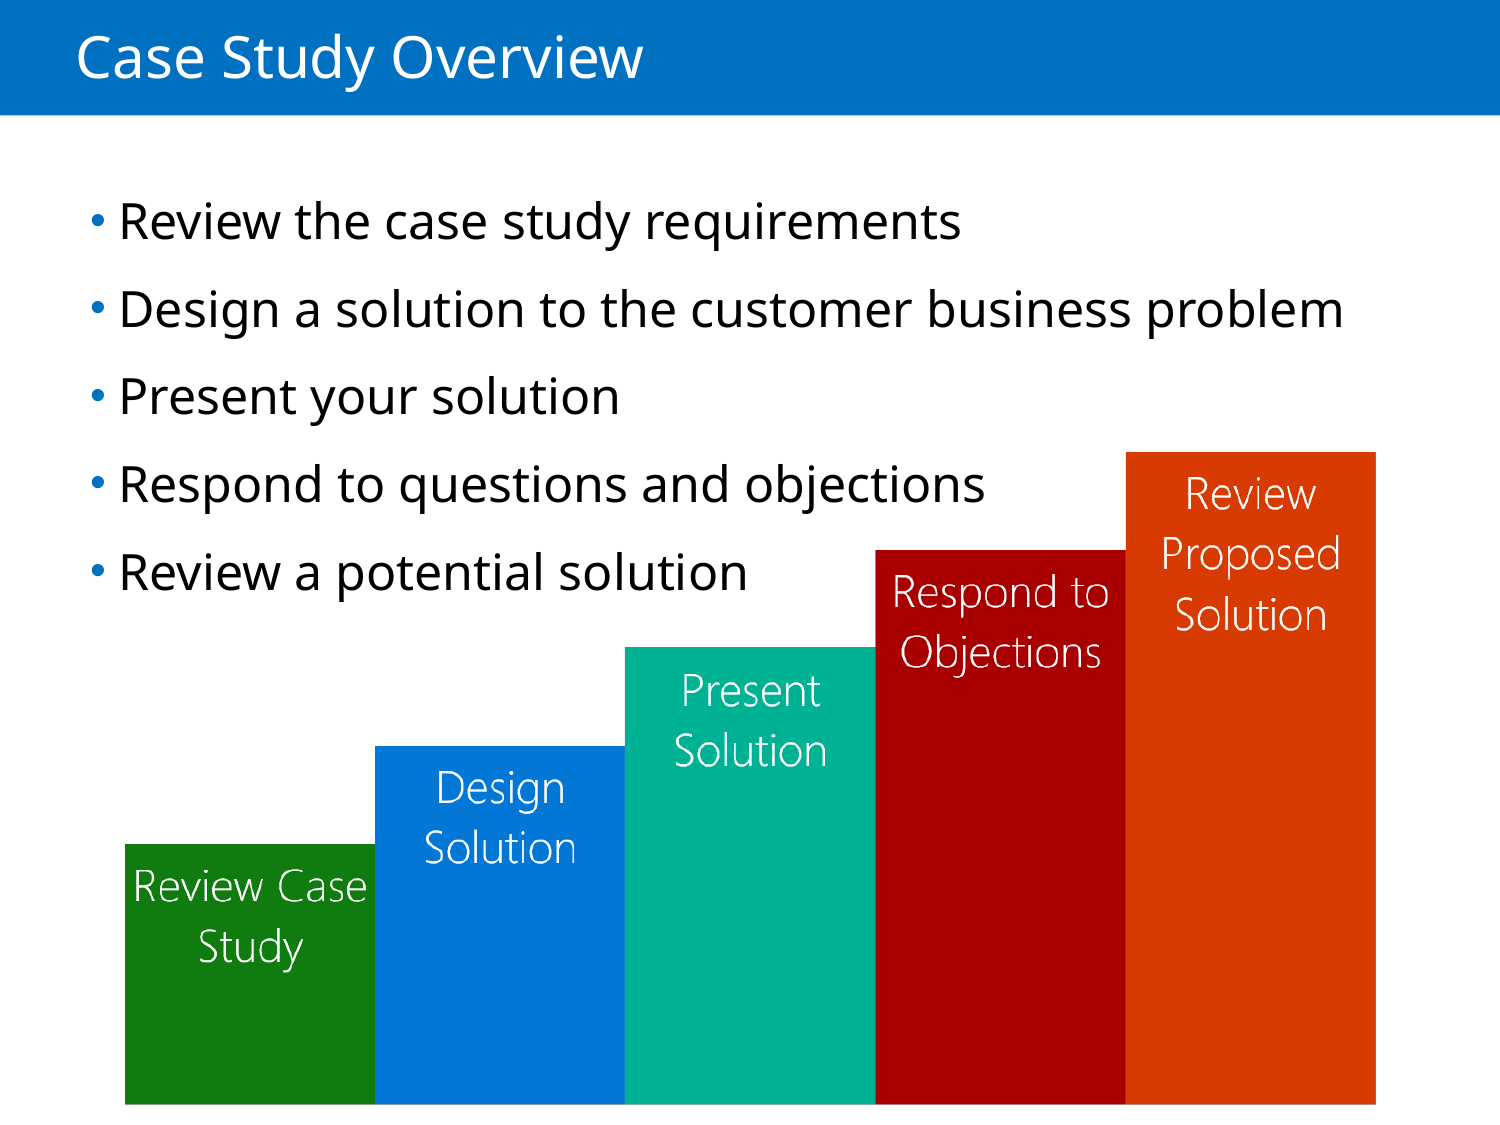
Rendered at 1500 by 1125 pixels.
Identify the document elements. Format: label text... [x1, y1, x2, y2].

title Case Study Overview [75, 0, 1351, 122]
picture [0, 300, 1500, 1125]
text_box Review the case study requirements Design a solution to the customer business problem Present your solution Respond to questions and objections Review a potential solution [75, 167, 1408, 299]
